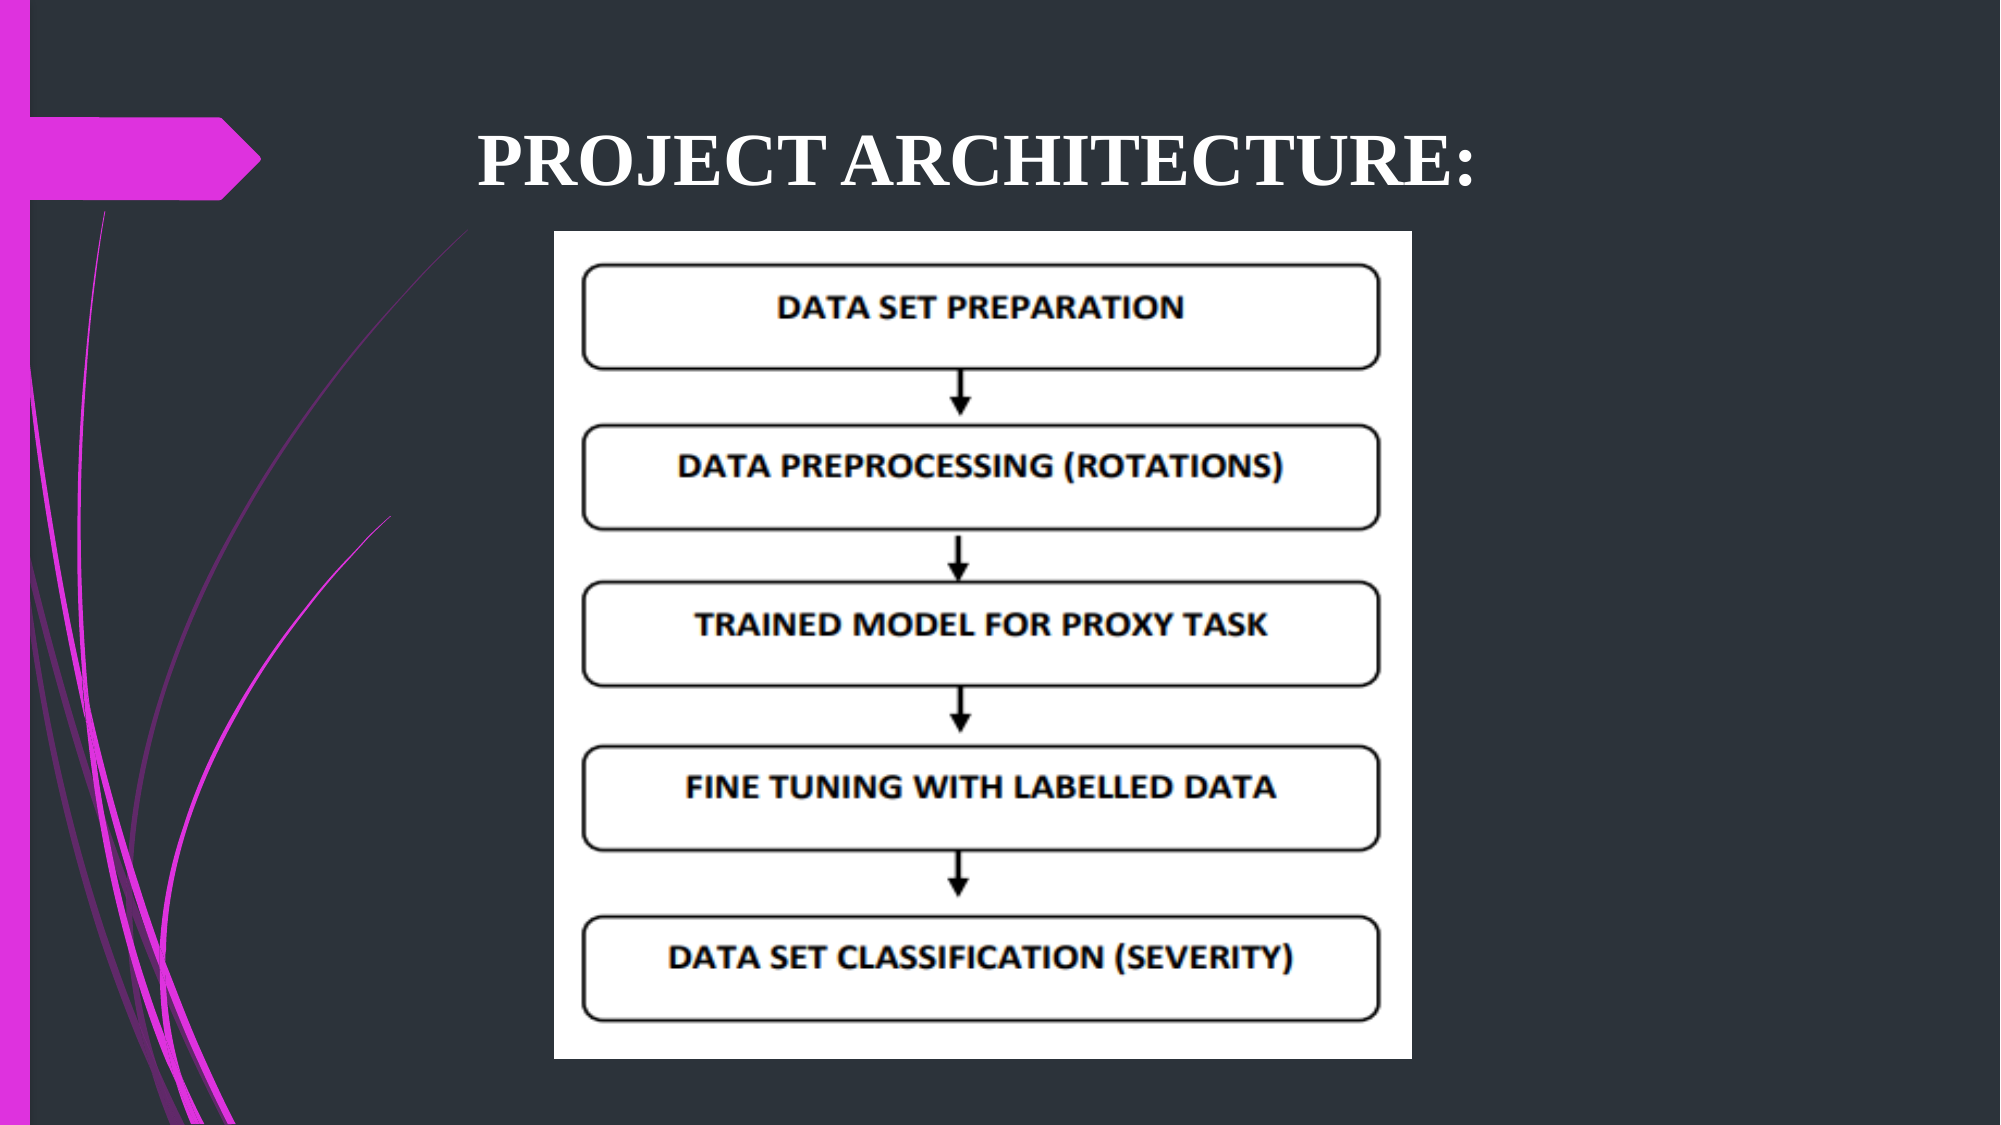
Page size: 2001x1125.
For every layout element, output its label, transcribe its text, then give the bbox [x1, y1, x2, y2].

title PROJECT ARCHITECTURE: [425, 102, 1888, 313]
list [554, 231, 1412, 1060]
